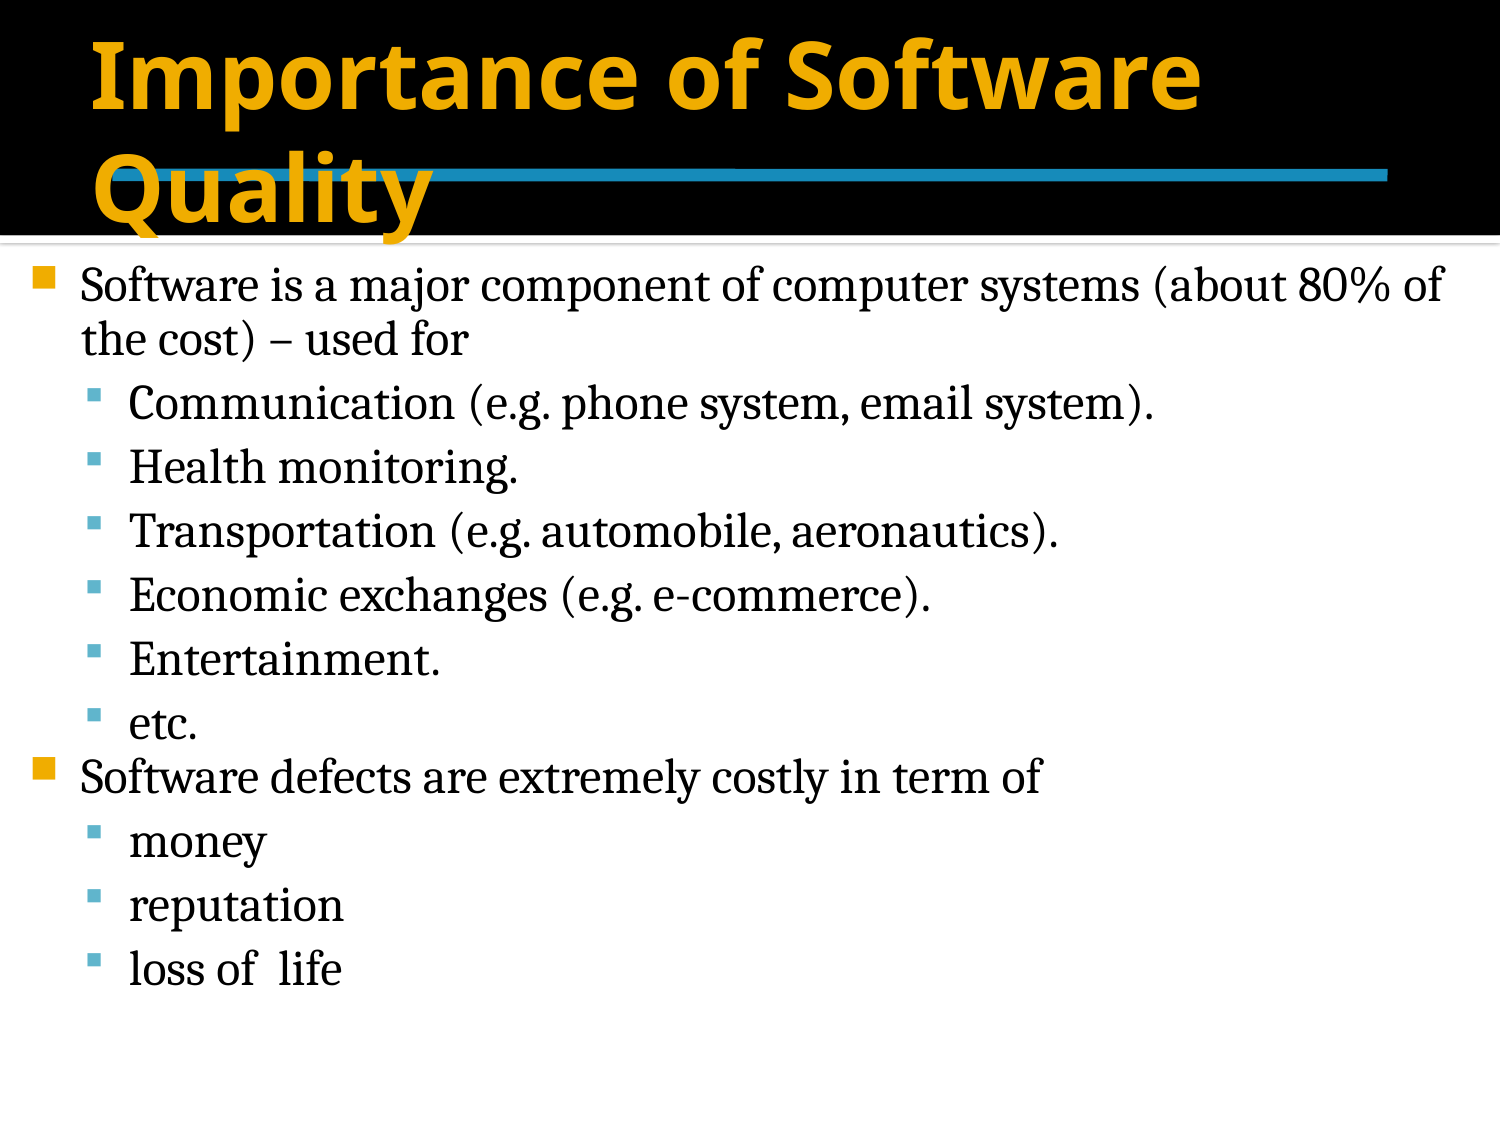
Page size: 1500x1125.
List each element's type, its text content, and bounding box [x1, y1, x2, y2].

list Software is a major component of computer systems (about 80% of the cost) – used for Communication (e.g. phone system, email system). Health monitoring. Transportation (e.g. automobile, aeronautics). Economic exchanges (e.g. e-commerce). Entertainment. etc. Software defects are extremely costly in term of money reputation loss of life [0, 243, 1500, 1094]
title Importance of Software Quality [75, 25, 1425, 231]
